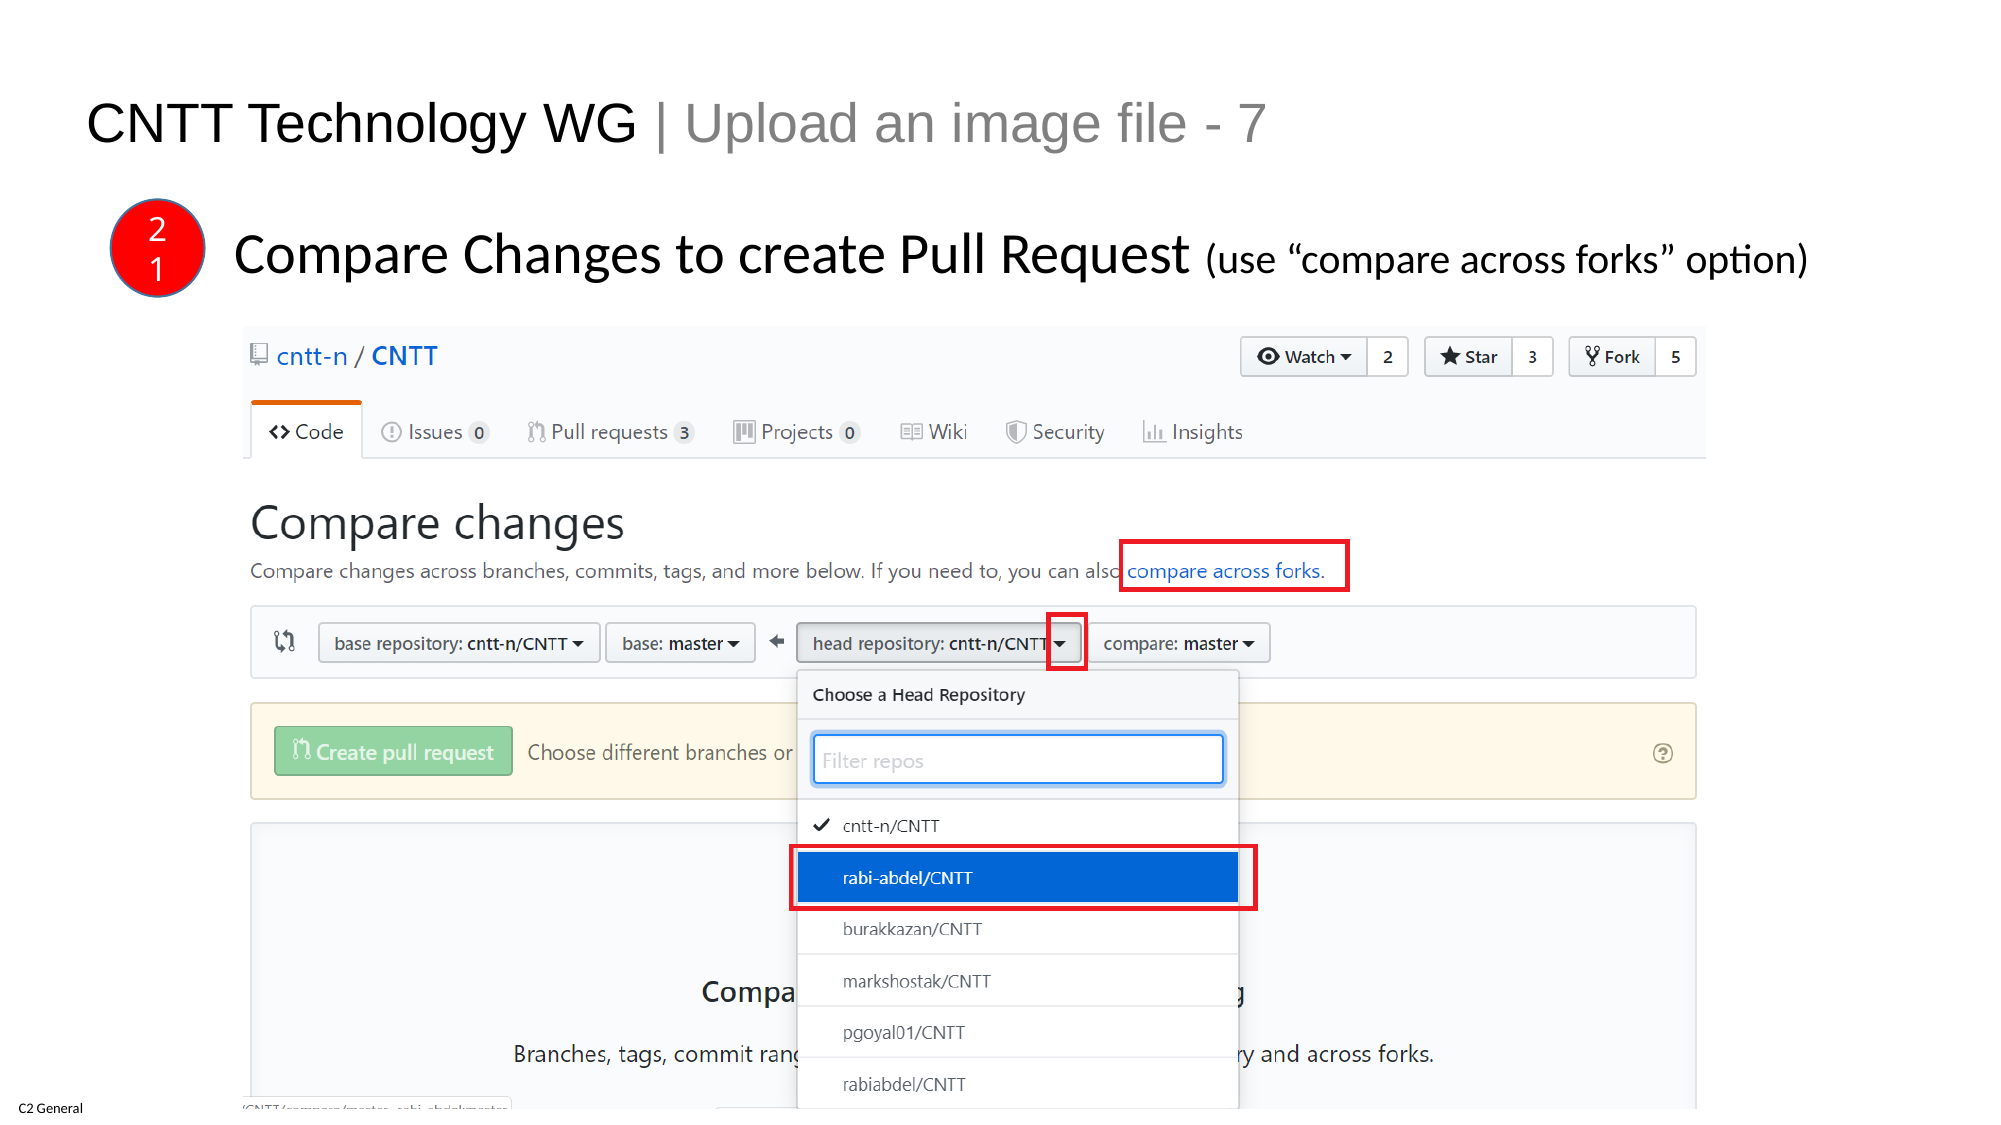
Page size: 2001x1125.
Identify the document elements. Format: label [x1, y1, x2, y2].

text_box [110, 199, 1946, 297]
picture [243, 326, 1706, 1109]
